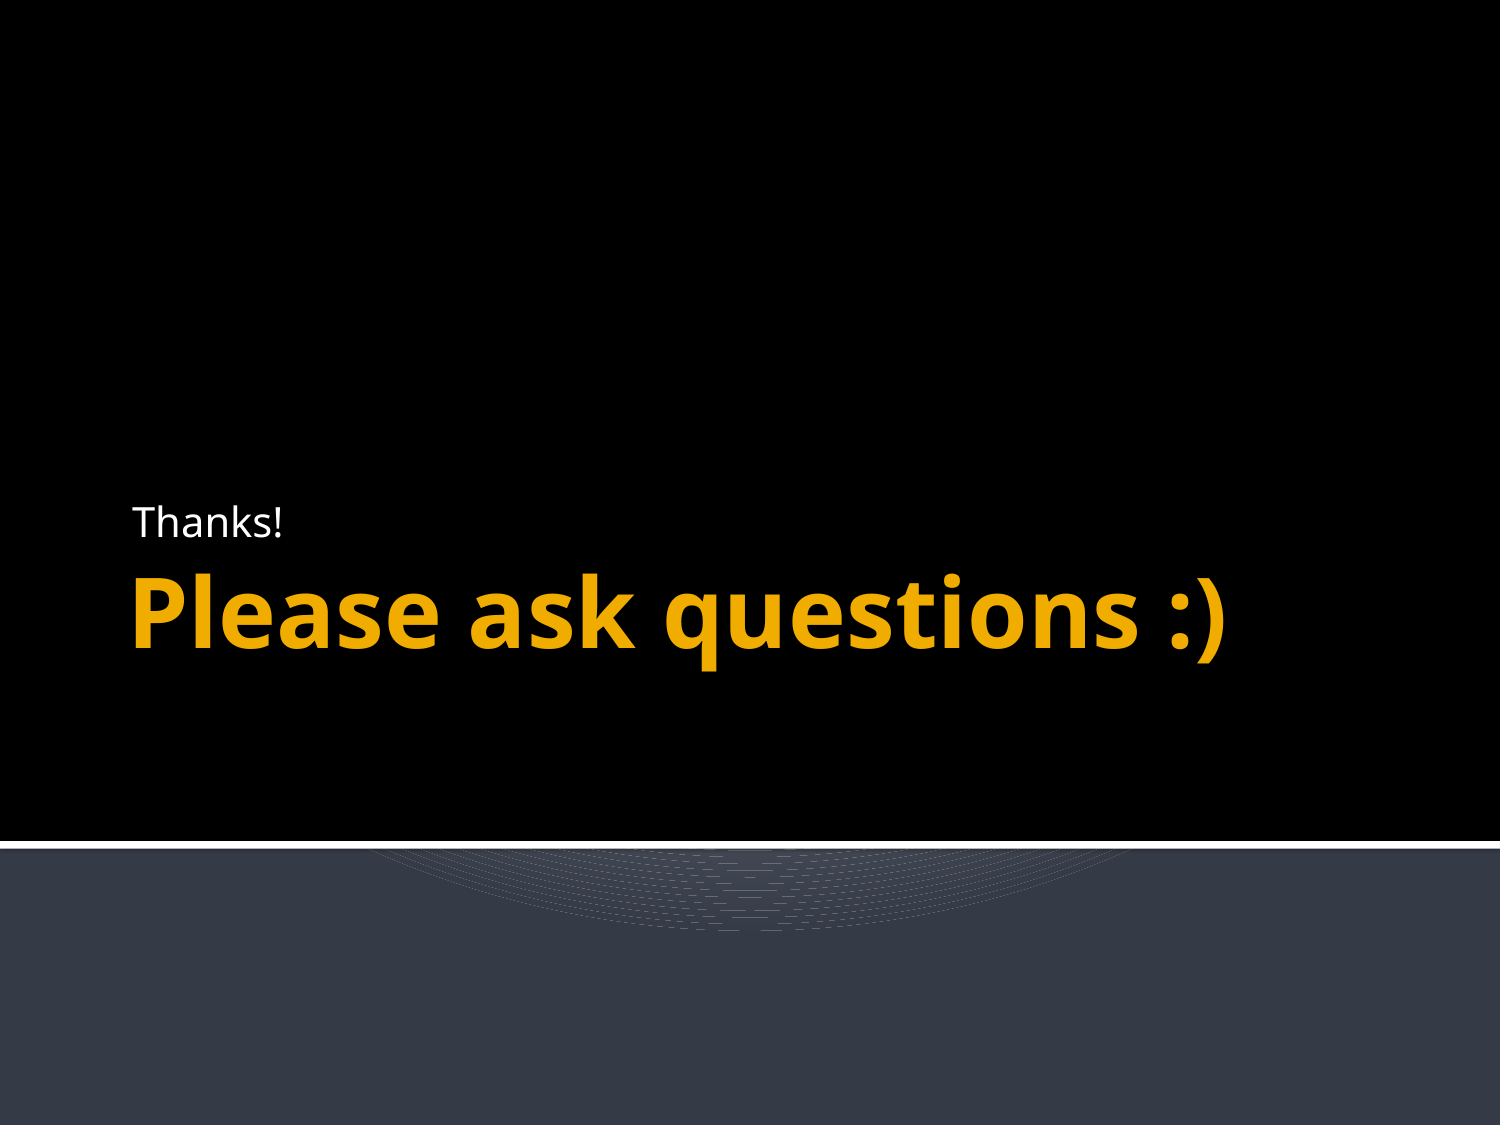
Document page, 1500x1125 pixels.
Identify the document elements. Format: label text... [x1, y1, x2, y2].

title Please ask questions :) [112, 550, 1438, 825]
subtitle Thanks! [112, 299, 1438, 546]
